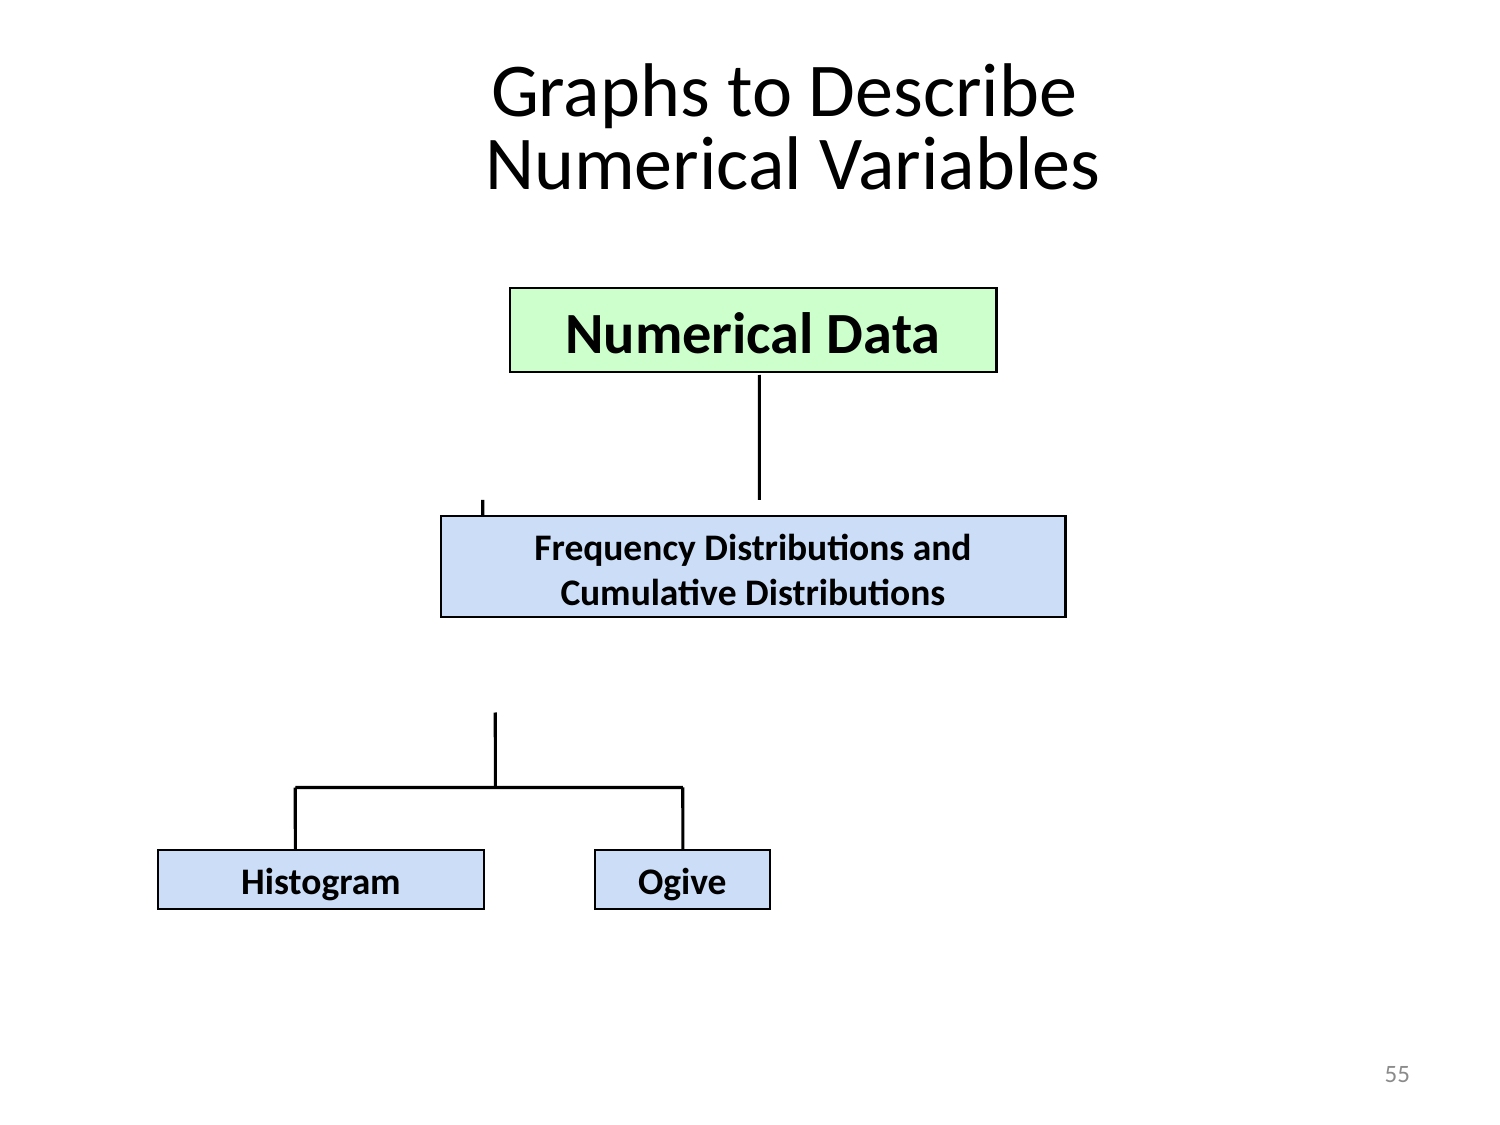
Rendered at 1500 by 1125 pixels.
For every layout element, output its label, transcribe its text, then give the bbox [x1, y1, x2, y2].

text_box Numerical Data [509, 287, 997, 373]
slide_number 55 [1074, 1042, 1425, 1103]
text_box Frequency Distributions and Cumulative Distributions [440, 516, 1066, 617]
text_box Ogive [595, 849, 770, 910]
title Graphs to Describe Numerical Variables [187, 50, 1399, 213]
text_box Histogram [157, 849, 485, 910]
text_box [134, 299, 1450, 406]
